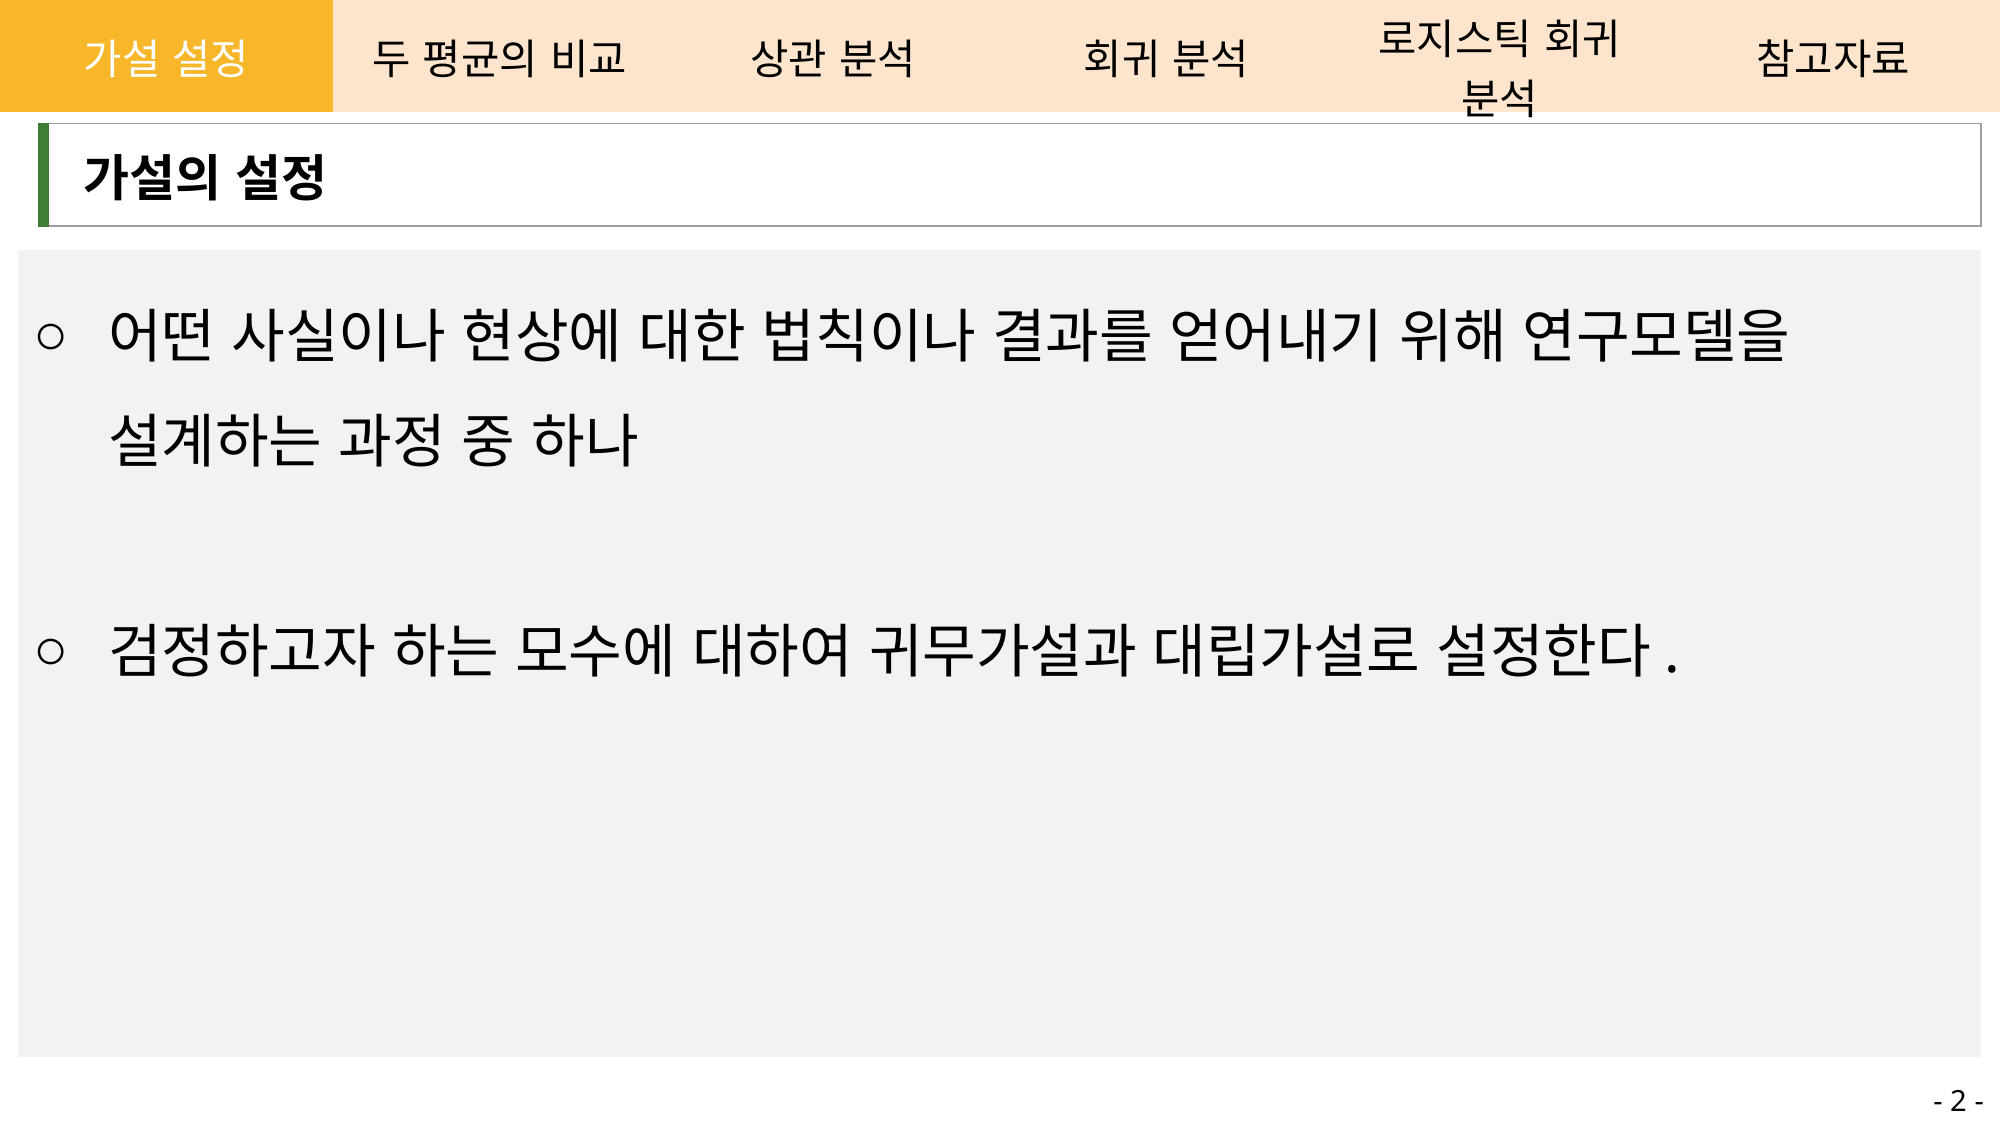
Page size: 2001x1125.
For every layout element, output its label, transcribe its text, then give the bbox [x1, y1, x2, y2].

table_header 로지스틱 회귀 분석 [1333, 0, 1667, 112]
table_header 두 평균의 비교 [333, 0, 667, 112]
table_header 참고자료 [1667, 0, 2000, 112]
text_box 어떤 사실이나 현상에 대한 법칙이나 결과를 얻어내기 위해 연구모델을 설계하는 과정 중 하나 검정하고자 하는 모수에 대하여 귀무가설과 대립가설로 설정한다. [18, 249, 1981, 1058]
table_header 가설 설정 [0, 0, 333, 112]
table_header 회귀 분석 [1000, 0, 1333, 112]
text_box - 2 - [1918, 1074, 2000, 1125]
table_header 가설의 설정 [49, 124, 1980, 225]
table_header 상관 분석 [667, 0, 1000, 112]
